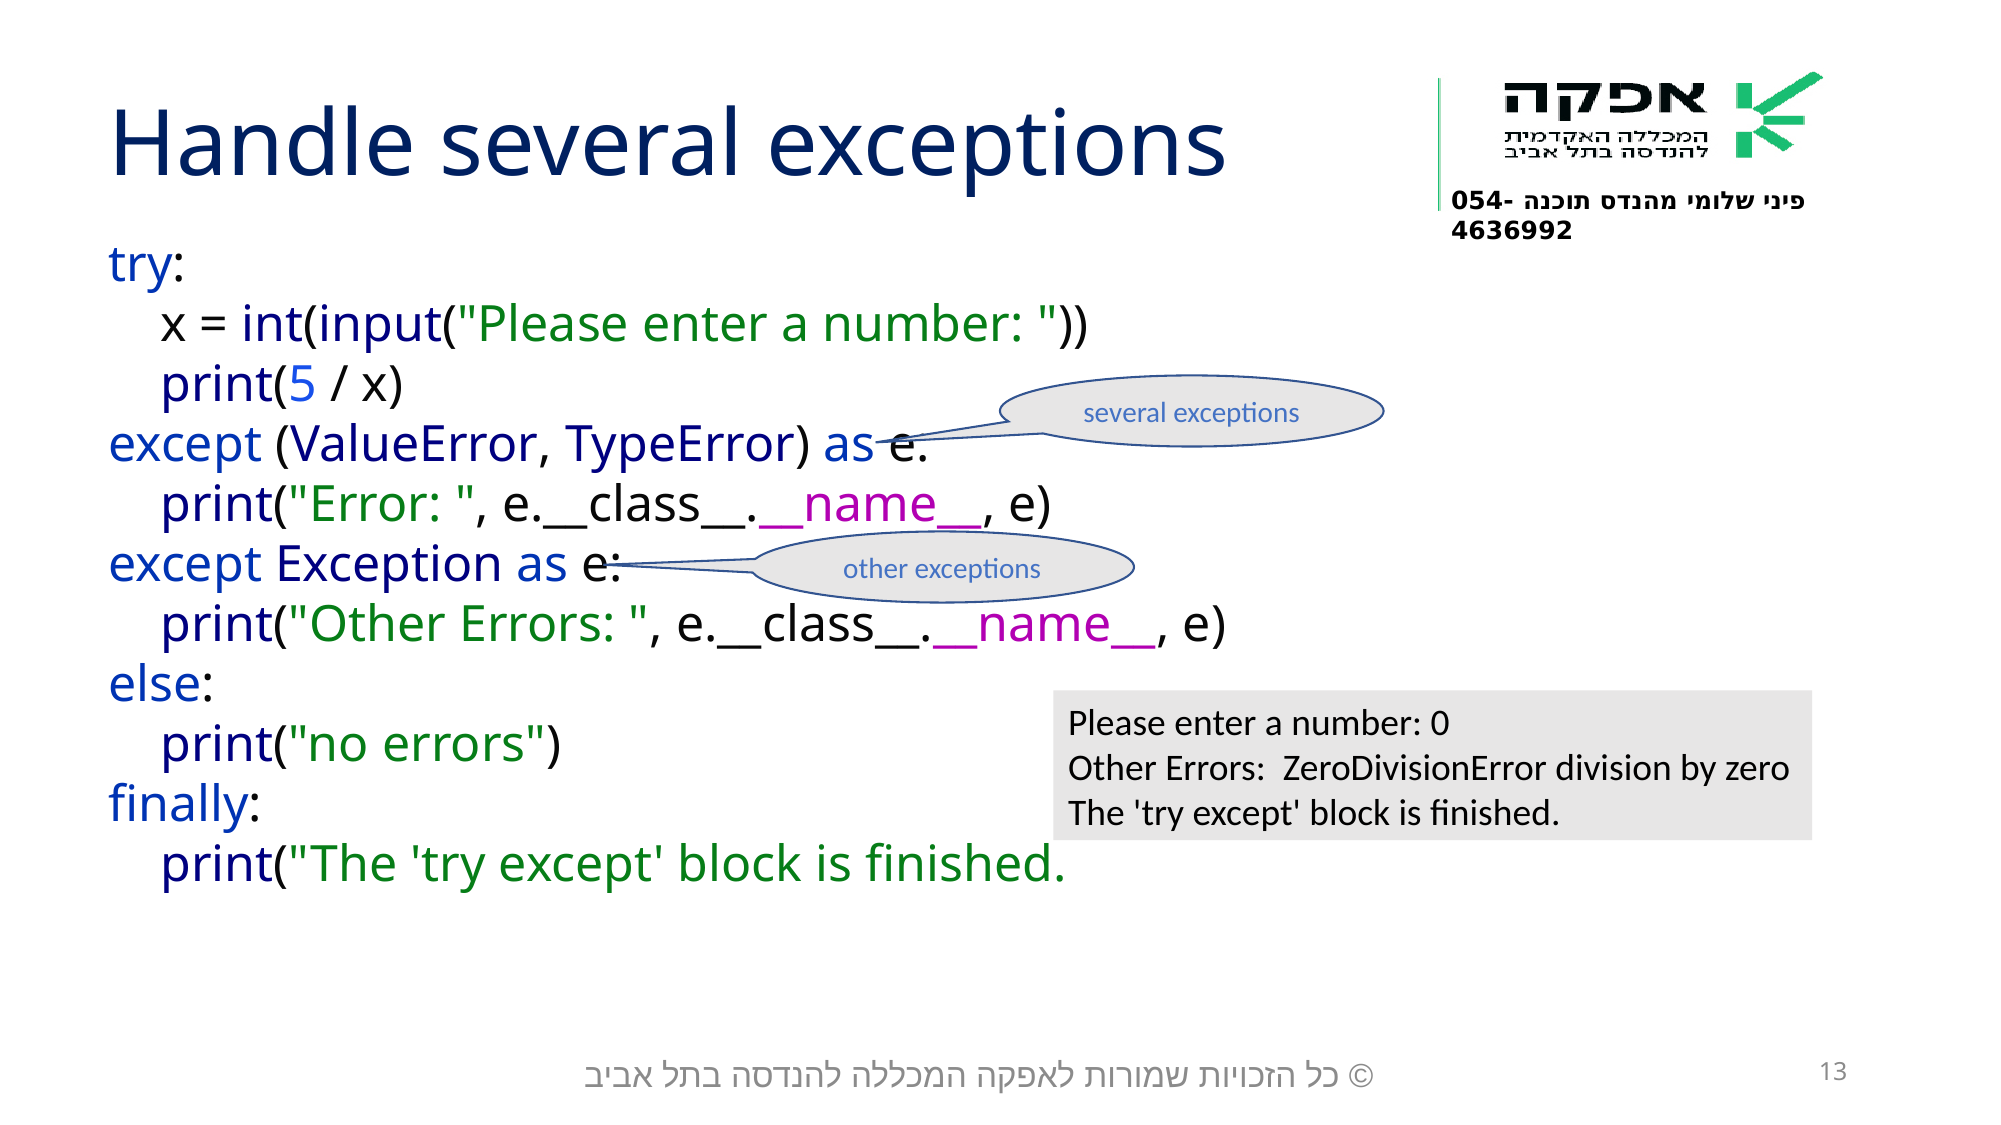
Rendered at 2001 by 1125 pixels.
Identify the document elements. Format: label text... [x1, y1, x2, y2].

text_box several exceptions [875, 374, 1385, 448]
footer © כל הזכויות שמורות לאפקה המכללה להנדסה בתל אביב [518, 1042, 1412, 1103]
text_box try: x = int(input("Please enter a number: ")) print(5 / x) except (ValueError, TypeError) as e: print("Error: ", e.__class__.__name__, e) except Exception as e: print("Other Errors: ", e.__class__.__name__, e) else: print("no errors") finally: print("The 'try except' block is finished. [93, 223, 1825, 899]
picture [1416, 59, 1871, 230]
text_box Handle several exceptions [93, 76, 1430, 202]
text_box other exceptions [603, 530, 1136, 604]
slide_number 13 [1412, 1042, 1863, 1103]
text_box Please enter a number: 0 Other Errors: ZeroDivisionError division by zero The 'try except' block is finished. [1053, 690, 1813, 841]
